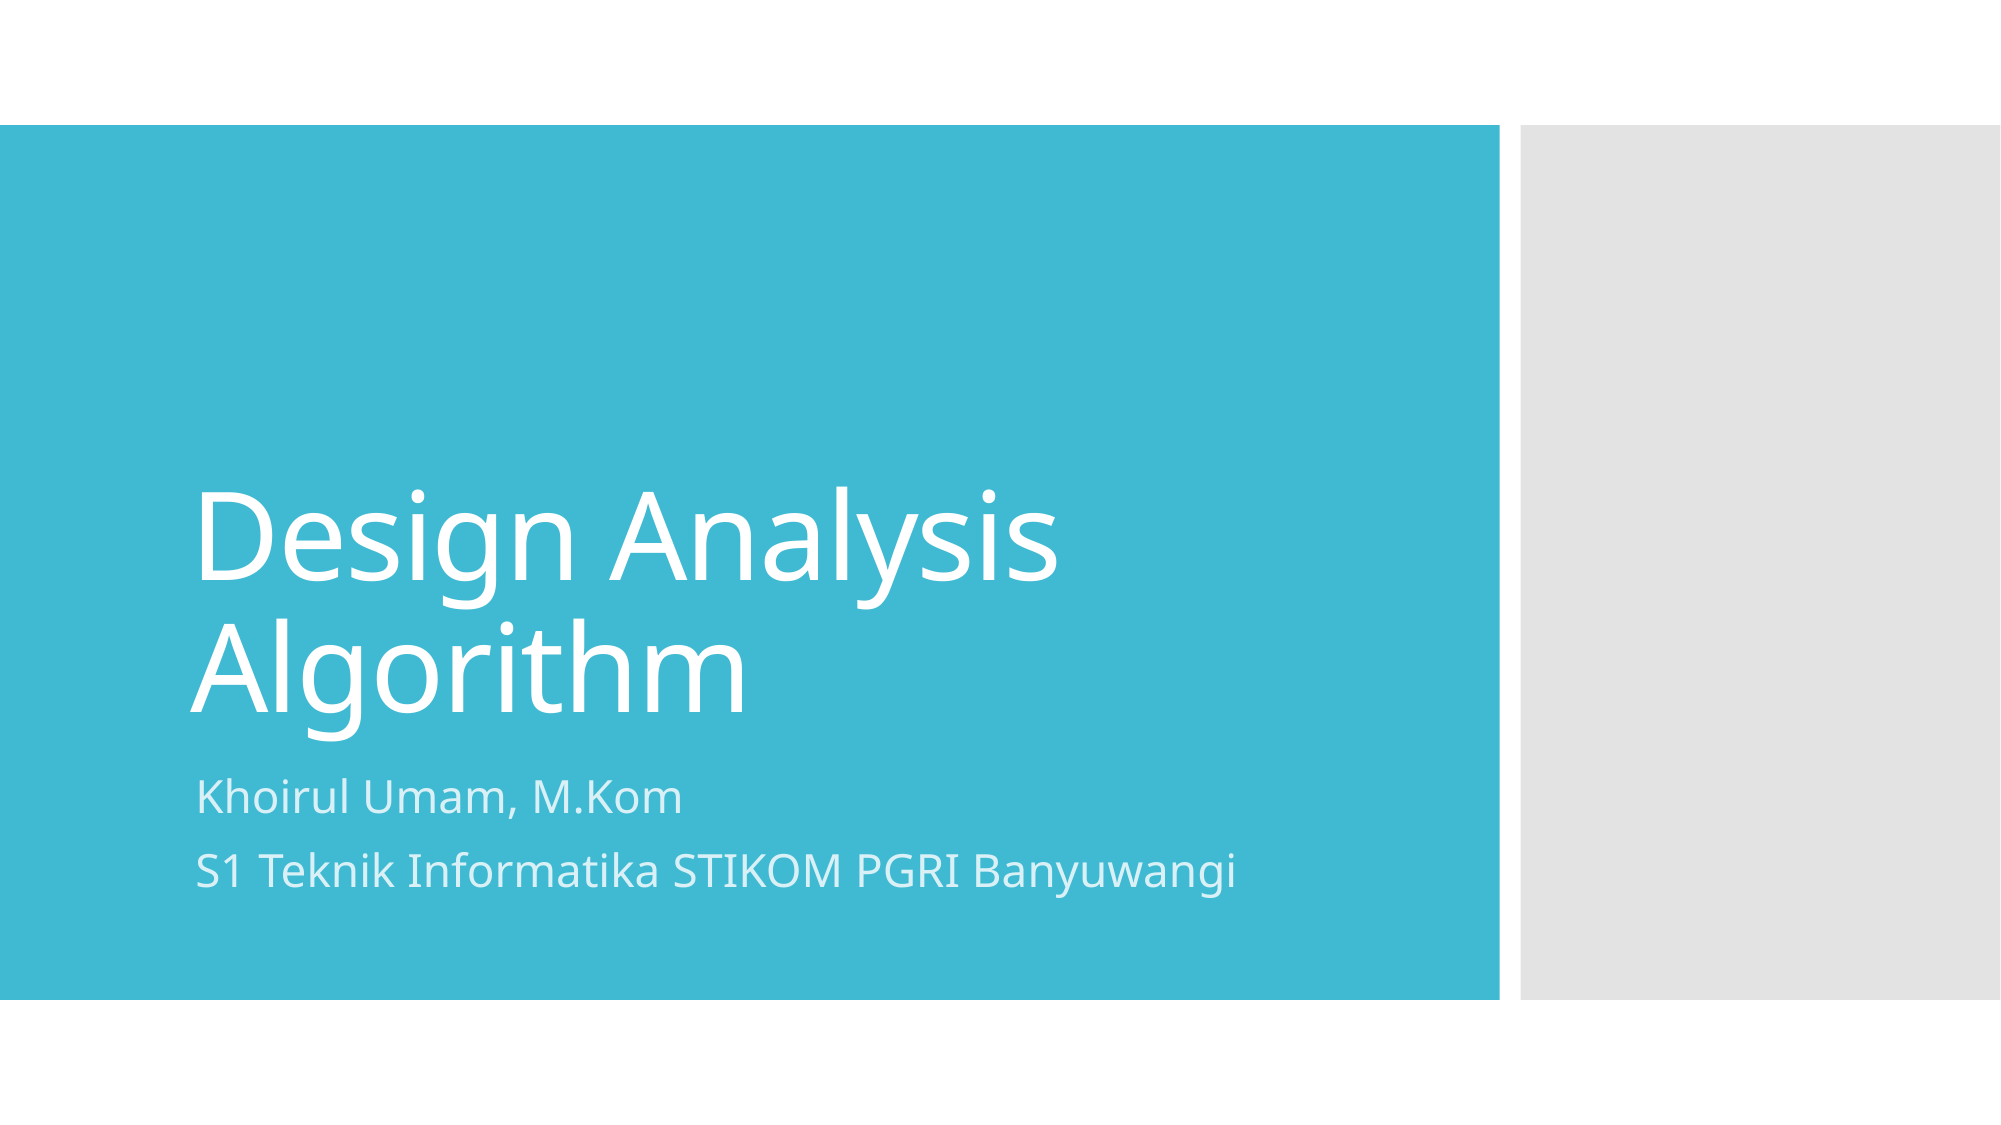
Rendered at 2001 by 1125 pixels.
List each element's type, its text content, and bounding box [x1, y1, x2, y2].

subtitle Khoirul Umam, M.Kom S1 Teknik Informatika STIKOM PGRI Banyuwangi [180, 766, 1381, 917]
title Design Analysis Algorithm [175, 213, 1376, 747]
